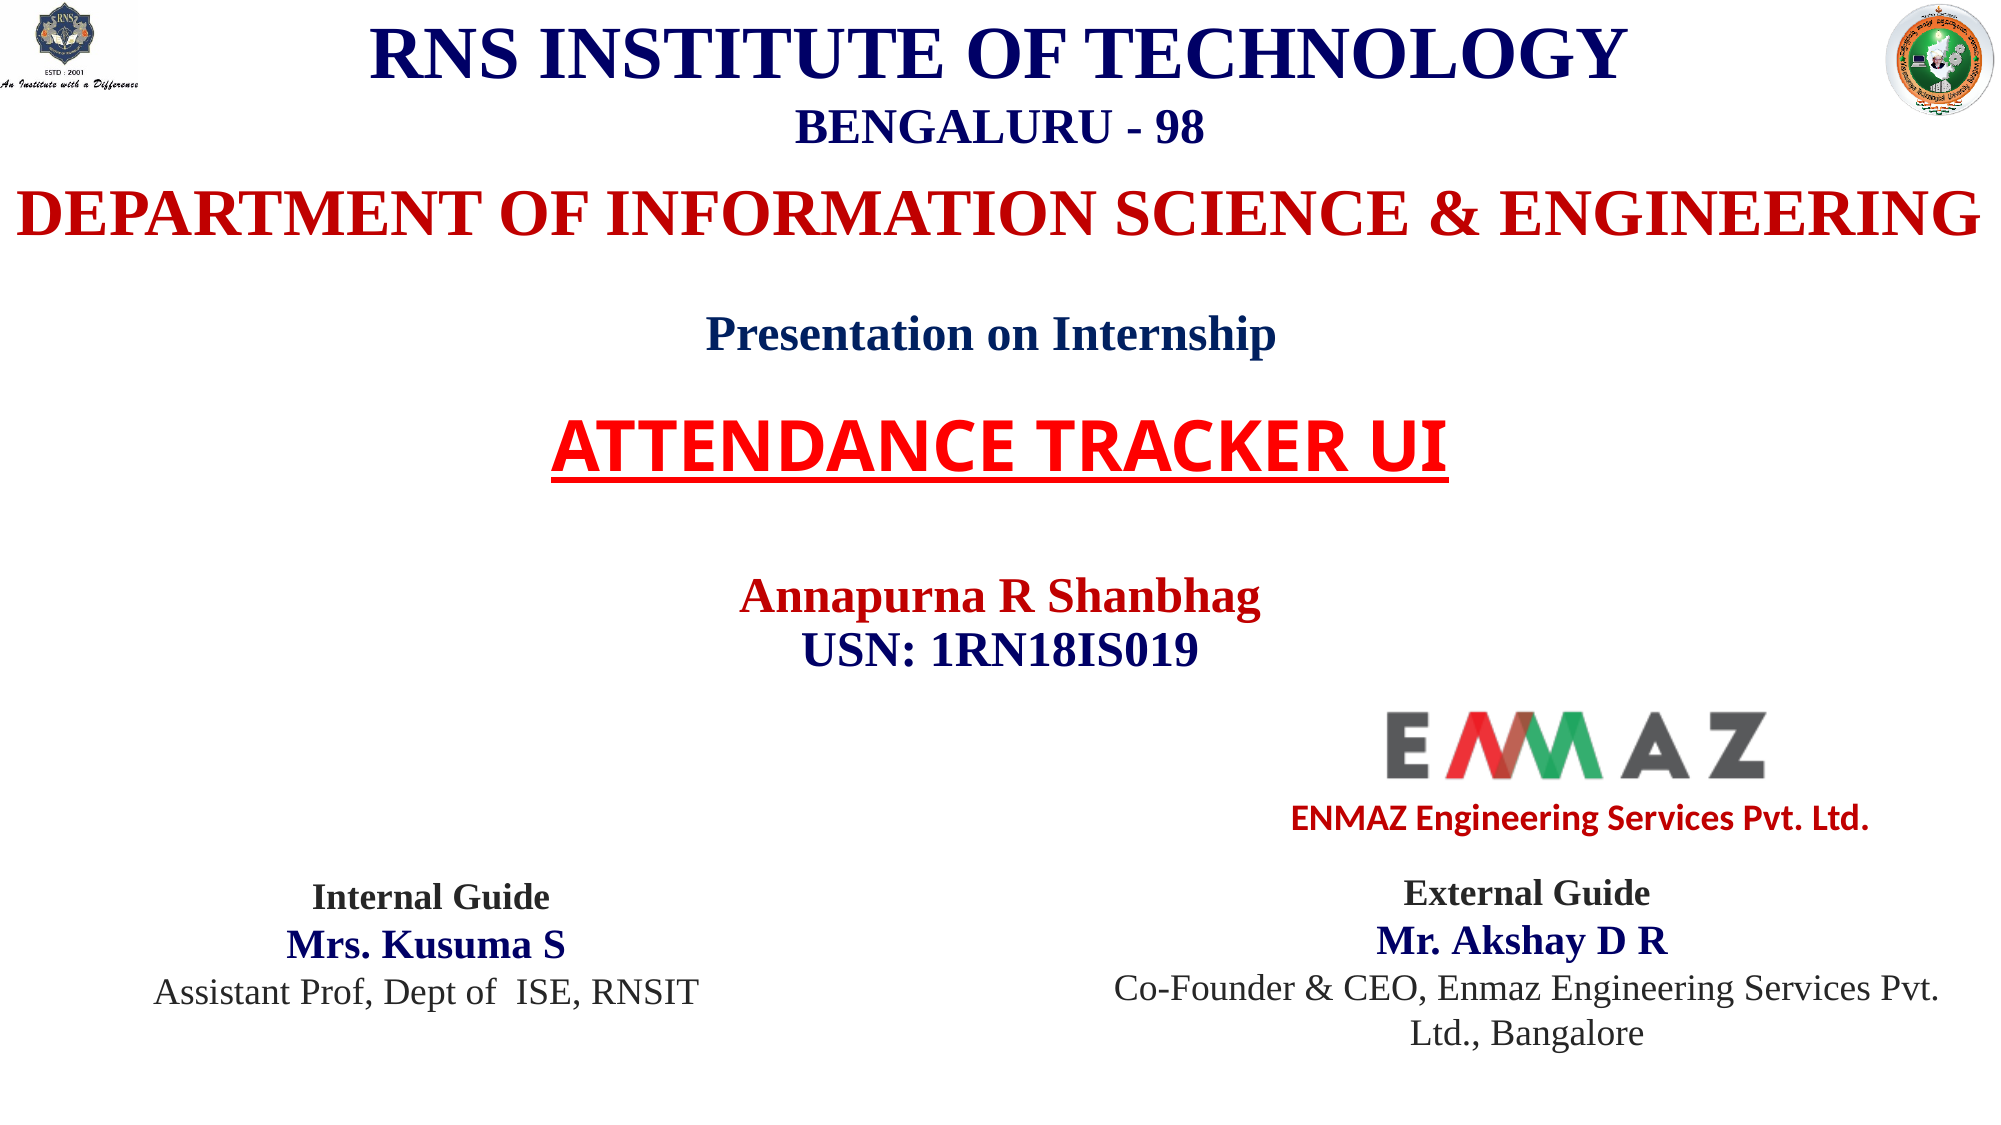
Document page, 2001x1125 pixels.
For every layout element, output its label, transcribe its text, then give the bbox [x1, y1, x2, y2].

picture [1367, 687, 1795, 796]
text_box DEPARTMENT OF INFORMATION SCIENCE & ENGINEERING [0, 161, 2000, 257]
text_box Presentation on Internship [373, 292, 1485, 368]
text_box Internal Guide Mrs. Kusuma S Assistant Prof, Dept of ISE, RNSIT [5, 864, 848, 1020]
text_box ENMAZ Engineering Services Pvt. Ltd. [1275, 785, 1886, 846]
text_box External Guide Mr. Akshay D R Co-Founder & CEO, Enmaz Engineering Services Pvt. Ltd., Bangalore [1059, 860, 1996, 1060]
text_box RNS INSTITUTE OF TECHNOLOGY BENGALURU - 98 [0, 0, 2000, 161]
title ATTENDANCE TRACKER UI [0, 368, 2000, 580]
subtitle Annapurna R Shanbhag USN: 1RN18IS019 [634, 562, 1366, 698]
